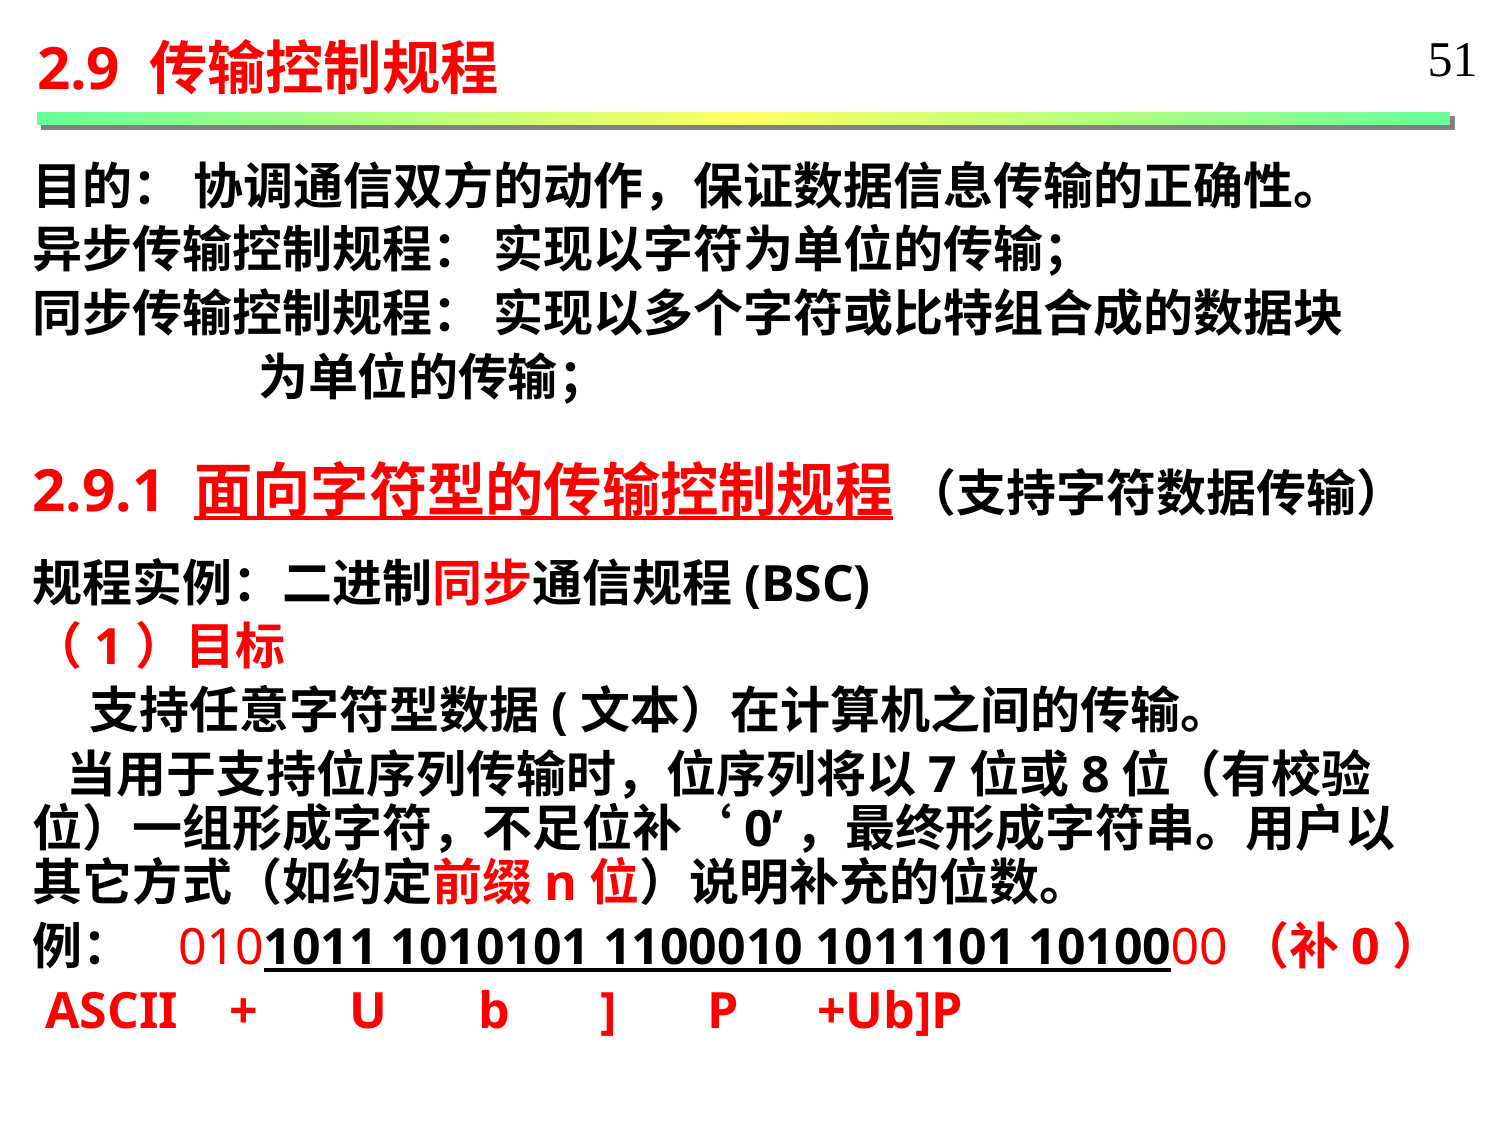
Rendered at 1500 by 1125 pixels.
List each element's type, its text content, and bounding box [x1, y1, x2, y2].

text_box 目的： 协调通信双方的动作，保证数据信息传输的正确性。 异步传输控制规程： 实现以字符为单位的传输； 同步传输控制规程： 实现以多个字符或比特组合成的数据块 为单位的传输； 2.9.1 面向字符型的传输控制规程 （支持字符数据传输） 规程实例：二进制同步通信规程(BSC) （1）目标 支持任意字符型数据(文本）在计算机之间的传输。 当用于支持位序列传输时，位序列将以7位或8位（有校验位）一组形成字符，不足位补‘0’，最终形成字符串。用户以其它方式（如约定前缀n位）说明补充的位数。 例： 0101011 1010101 1100010 1011101 1010000（补0） ASCII + U b ] P +Ub]P [17, 123, 1458, 1047]
text_box 51 [1412, 19, 1493, 94]
text_box 2.9 传输控制规程 [22, 31, 538, 110]
text_box [37, 112, 1450, 123]
